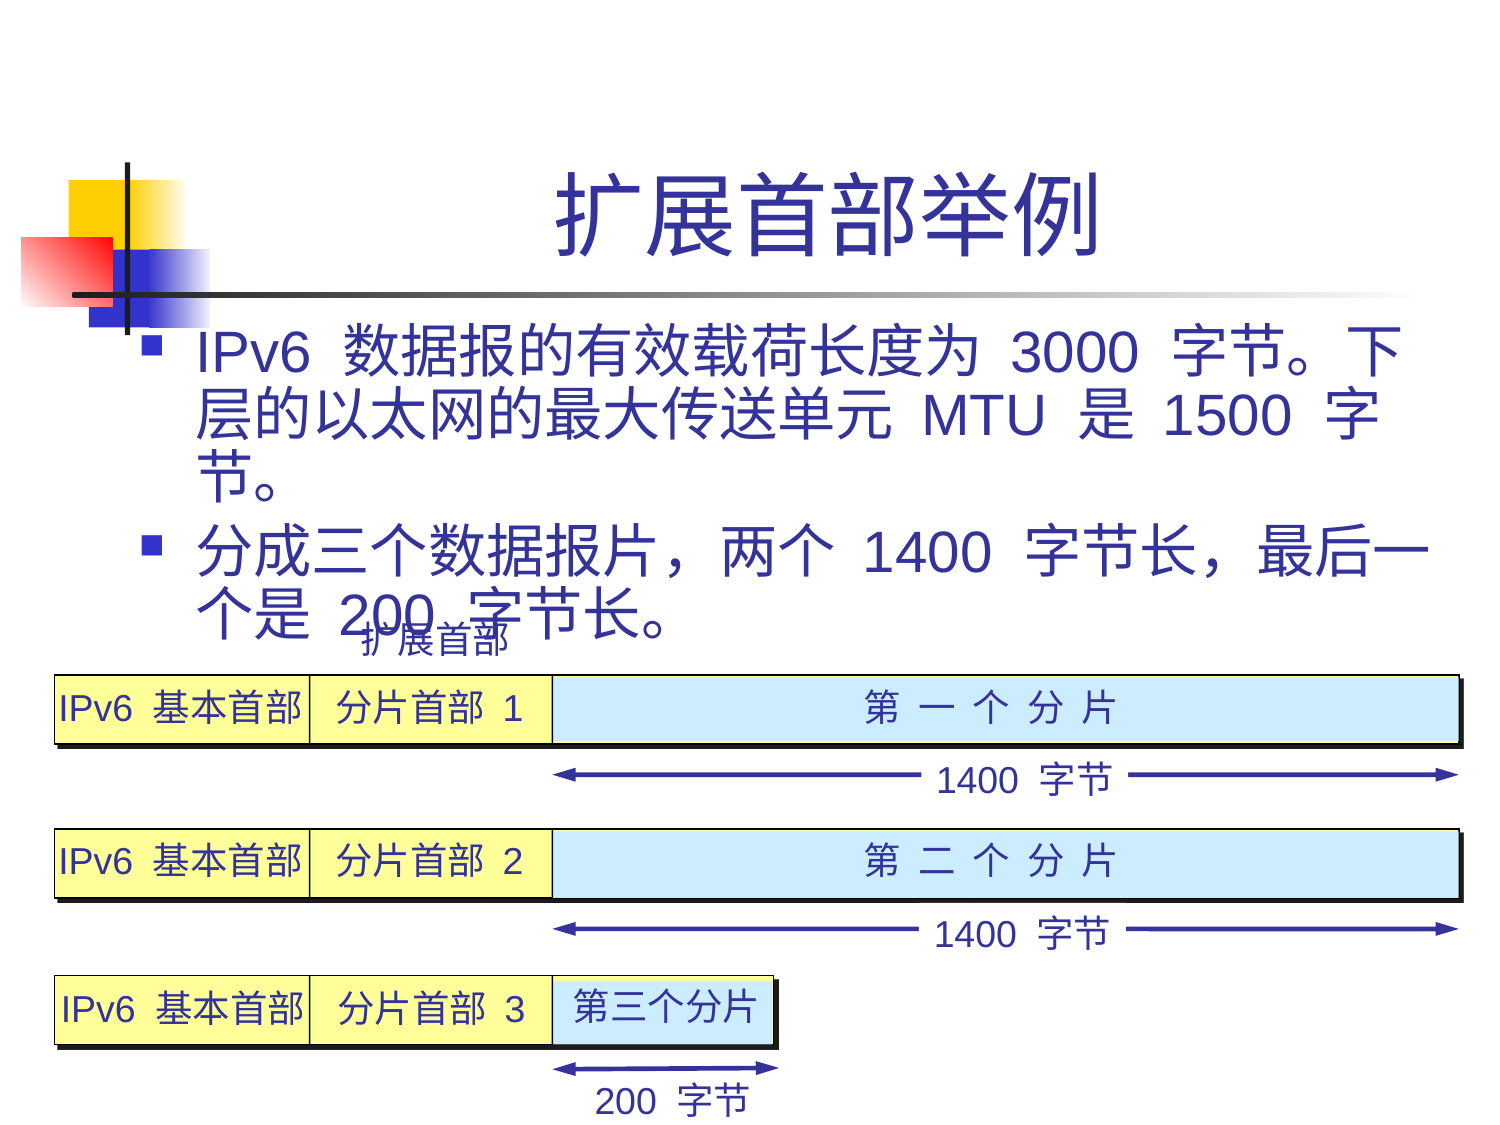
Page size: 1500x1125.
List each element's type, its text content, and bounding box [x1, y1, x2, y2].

text_box 分片首部 2 [320, 829, 538, 890]
text_box [552, 1061, 780, 1076]
title 扩展首部举例 [188, 35, 1468, 275]
text_box [310, 829, 552, 898]
text_box [552, 768, 921, 781]
text_box [1129, 768, 1459, 781]
text_box IPv6 基本首部 [46, 978, 320, 1038]
text_box [310, 975, 552, 1045]
text_box [310, 675, 552, 744]
text_box [552, 922, 918, 936]
text_box 200 字节 [579, 1069, 766, 1125]
text_box [553, 981, 773, 1045]
text_box IPv6 基本首部 [43, 829, 318, 890]
text_box 第三个分片 [558, 975, 776, 1036]
text_box 扩展首部 [345, 608, 526, 669]
text_box [54, 737, 309, 744]
text_box [54, 890, 309, 898]
text_box [553, 677, 1459, 741]
text_box 第 一 个 分 片 [849, 676, 1135, 737]
text_box [1126, 922, 1459, 936]
text_box 分片首部 1 [320, 676, 538, 737]
text_box [54, 1038, 309, 1045]
text_box 分片首部 3 [322, 978, 541, 1038]
text_box 第 二 个 分 片 [849, 829, 1135, 890]
text_box IPv6 基本首部 [43, 676, 318, 737]
list IPv6 数据报的有效载荷长度为 3000 字节。下层的以太网的最大传送单元 MTU 是 1500 字节。 分成三个数据报片，两个 1400 字节长，最后一个是 200 字节长。 [123, 314, 1447, 587]
text_box 1400 字节 [918, 902, 1126, 963]
text_box [553, 831, 1459, 898]
text_box 1400 字节 [921, 749, 1129, 809]
